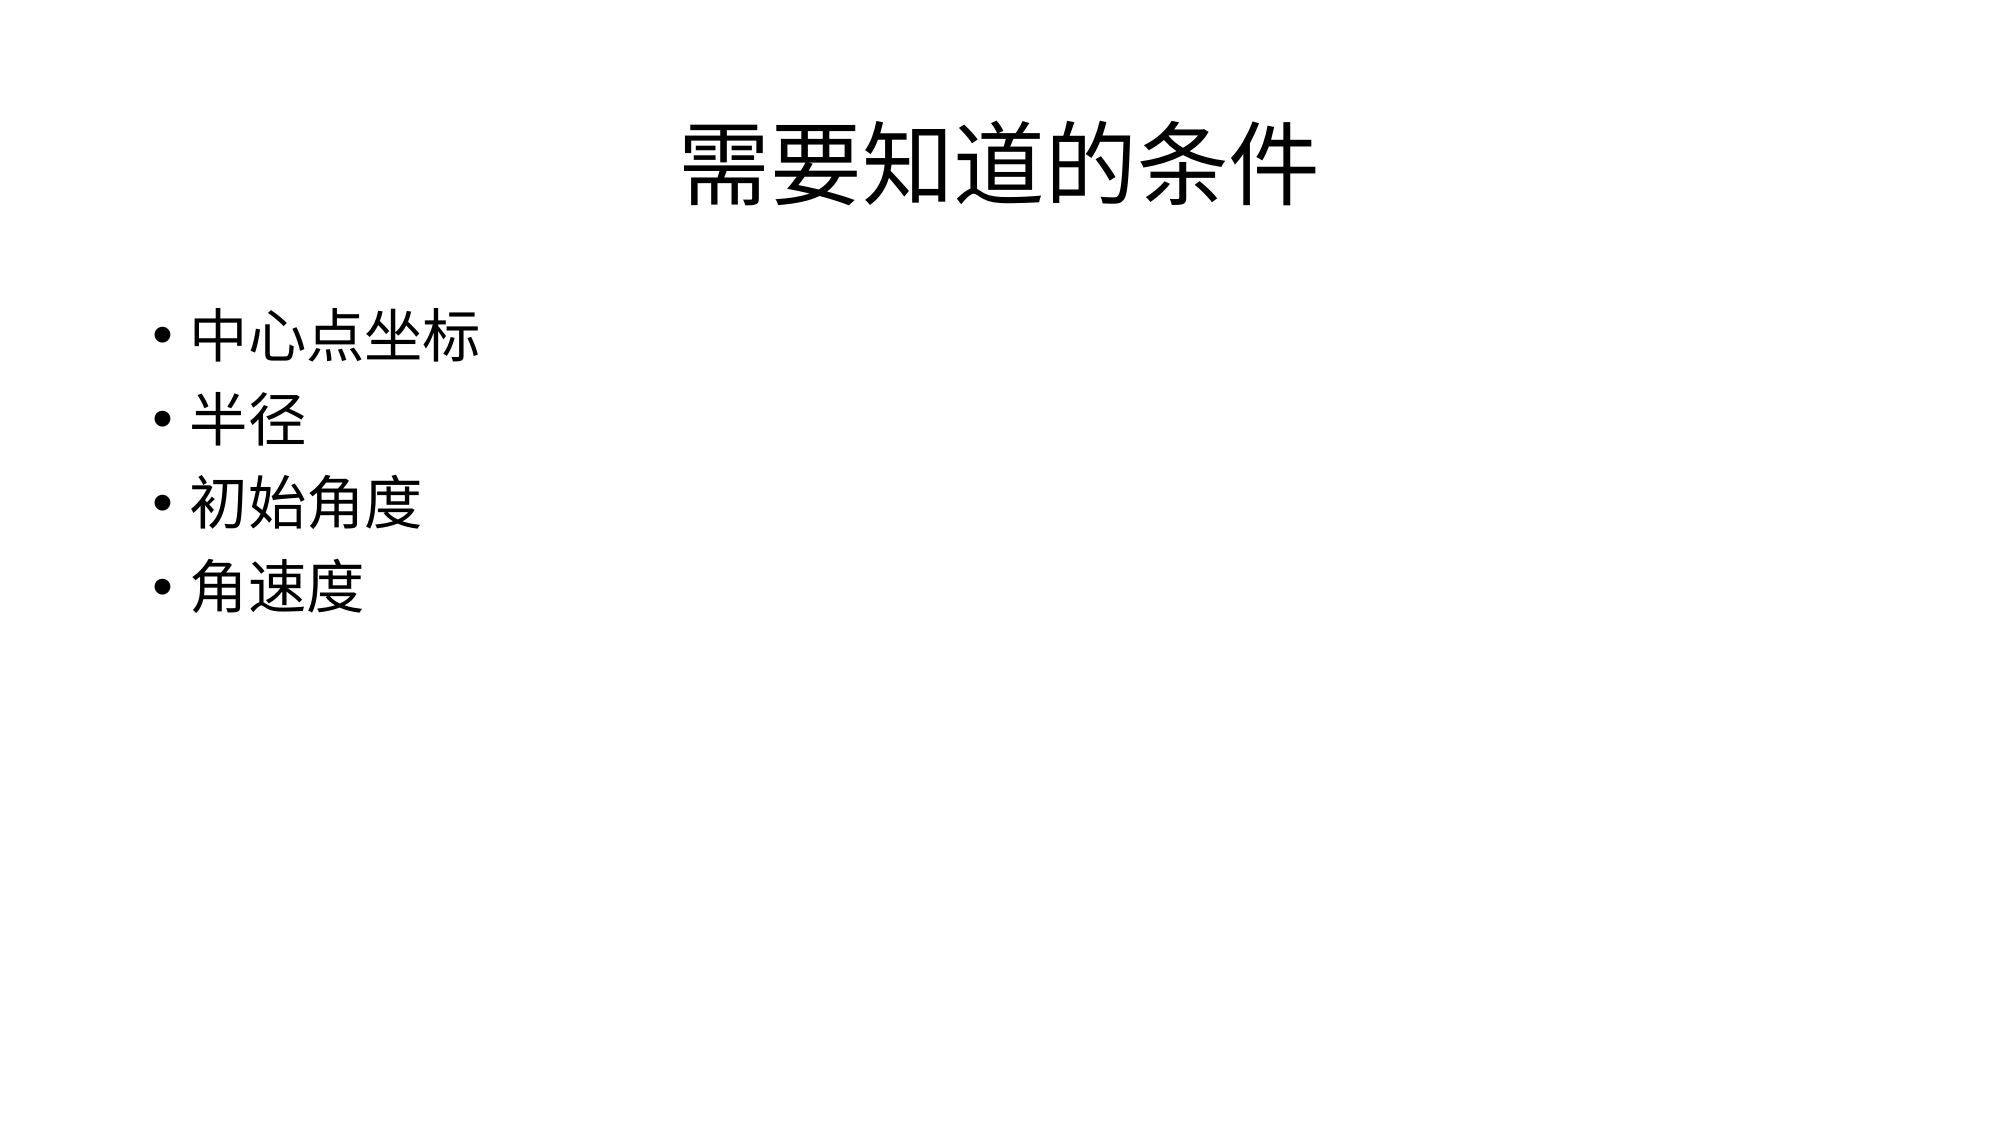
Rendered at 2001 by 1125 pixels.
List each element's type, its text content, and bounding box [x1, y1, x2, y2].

list 中心点坐标 半径 初始角度 角速度 [137, 299, 1863, 1014]
title 需要知道的条件 [137, 59, 1863, 278]
